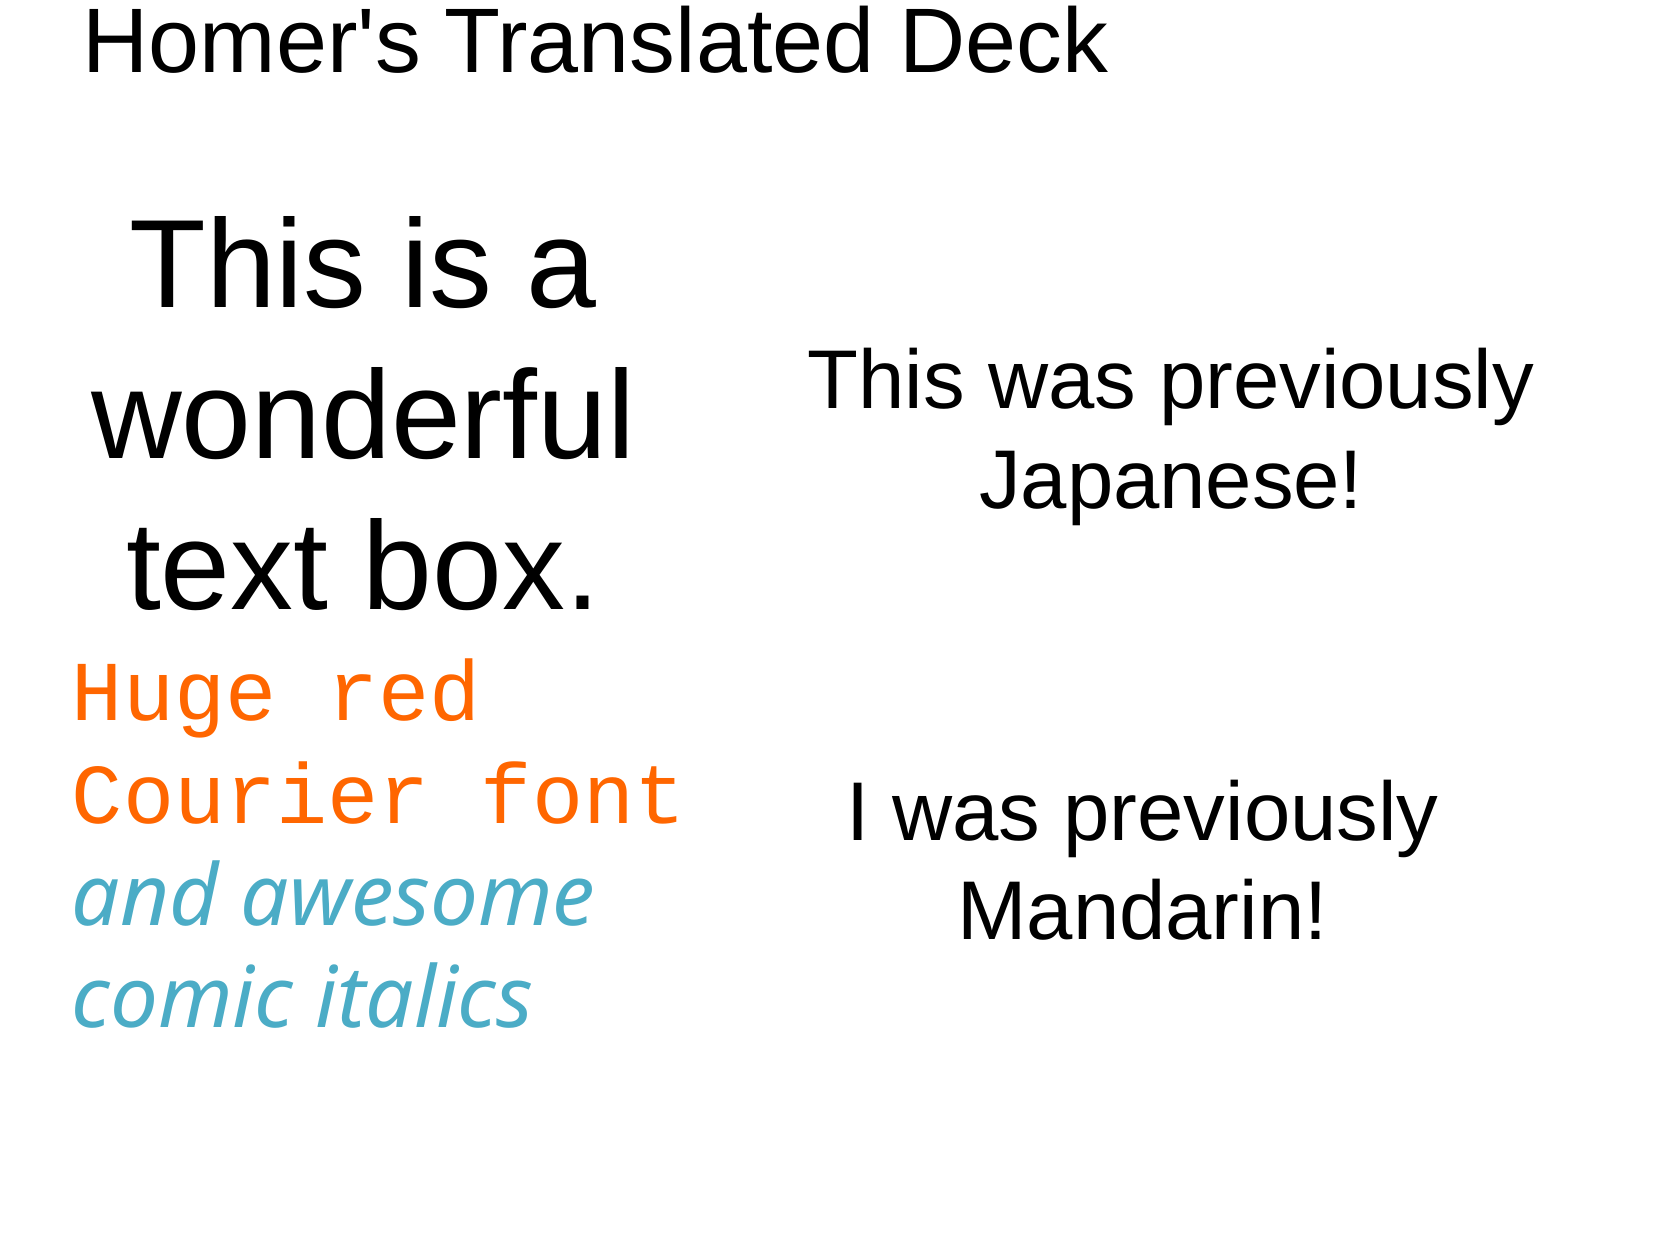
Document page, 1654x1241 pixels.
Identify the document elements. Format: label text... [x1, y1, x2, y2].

text_box Huge red Courier font and awesome comic italics [71, 736, 723, 1091]
text_box I was previously Mandarin! [690, 721, 1595, 992]
text_box [82, 0, 1571, 31]
title Homer's Translated Deck [82, 31, 1571, 239]
text_box This is a wonderful text box. [80, 255, 646, 561]
text_box This was previously Japanese! [722, 370, 1620, 480]
